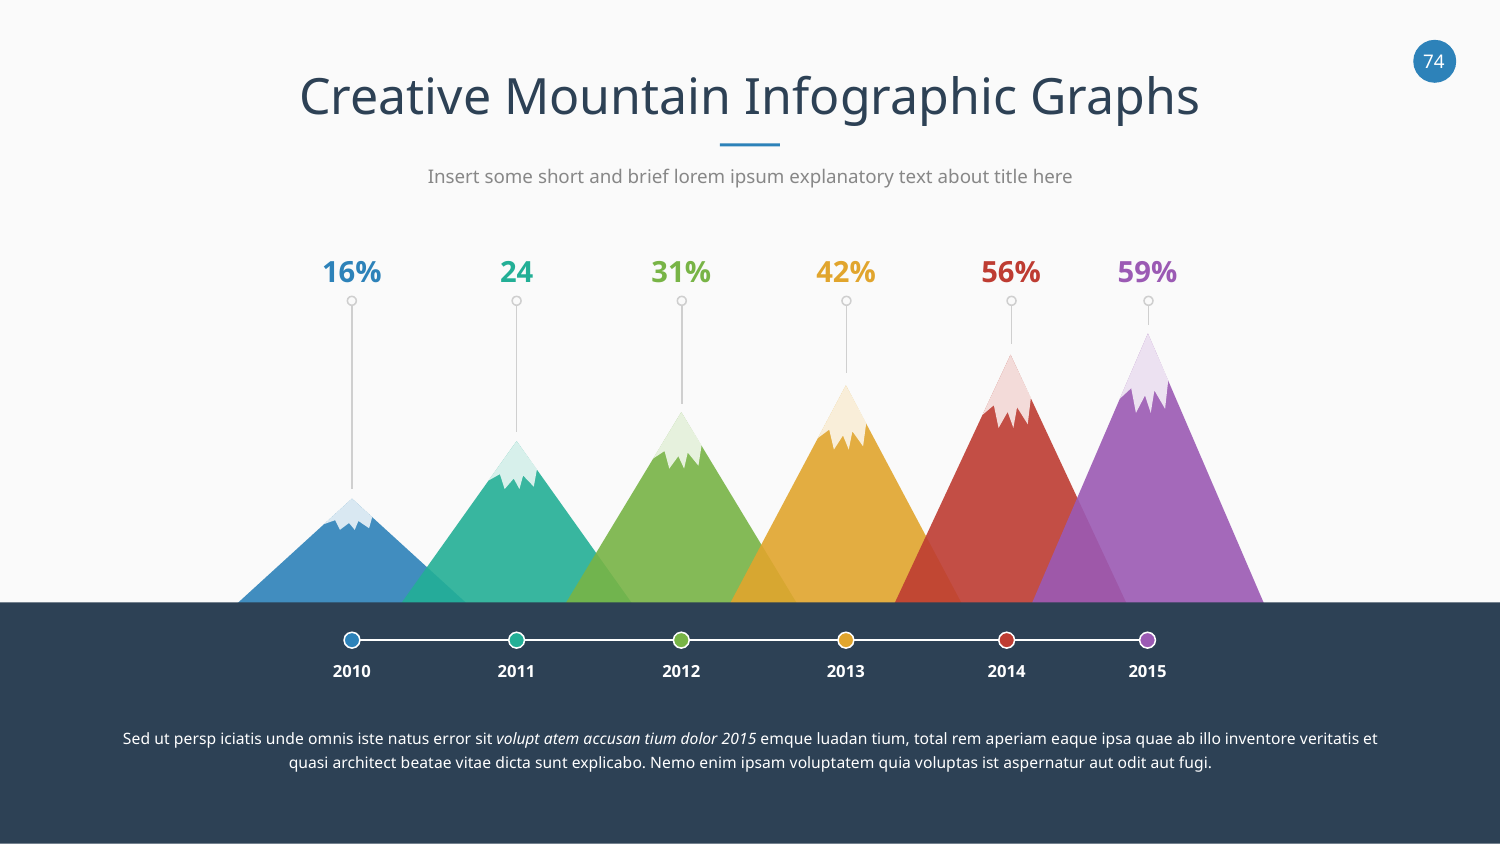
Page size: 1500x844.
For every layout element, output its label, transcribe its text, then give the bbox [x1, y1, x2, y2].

list Creative Mountain Infographic Graphs [112, 64, 1388, 131]
text_box [0, 602, 1500, 844]
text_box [234, 252, 1266, 606]
list Insert some short and brief lorem ipsum explanatory text about title here [112, 164, 1388, 190]
text_box Sed ut persp iciatis unde omnis iste natus error sit volupt atem accusan tium dolor 2015 emque luadan tium, total rem aperiam eaque ipsa quae ab illo inventore veritatis et quasi architect beatae vitae dicta sunt explicabo. Nemo enim ipsam voluptatem quia voluptas ist aspernatur aut odit aut fugi. [105, 722, 1396, 770]
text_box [316, 631, 1183, 682]
